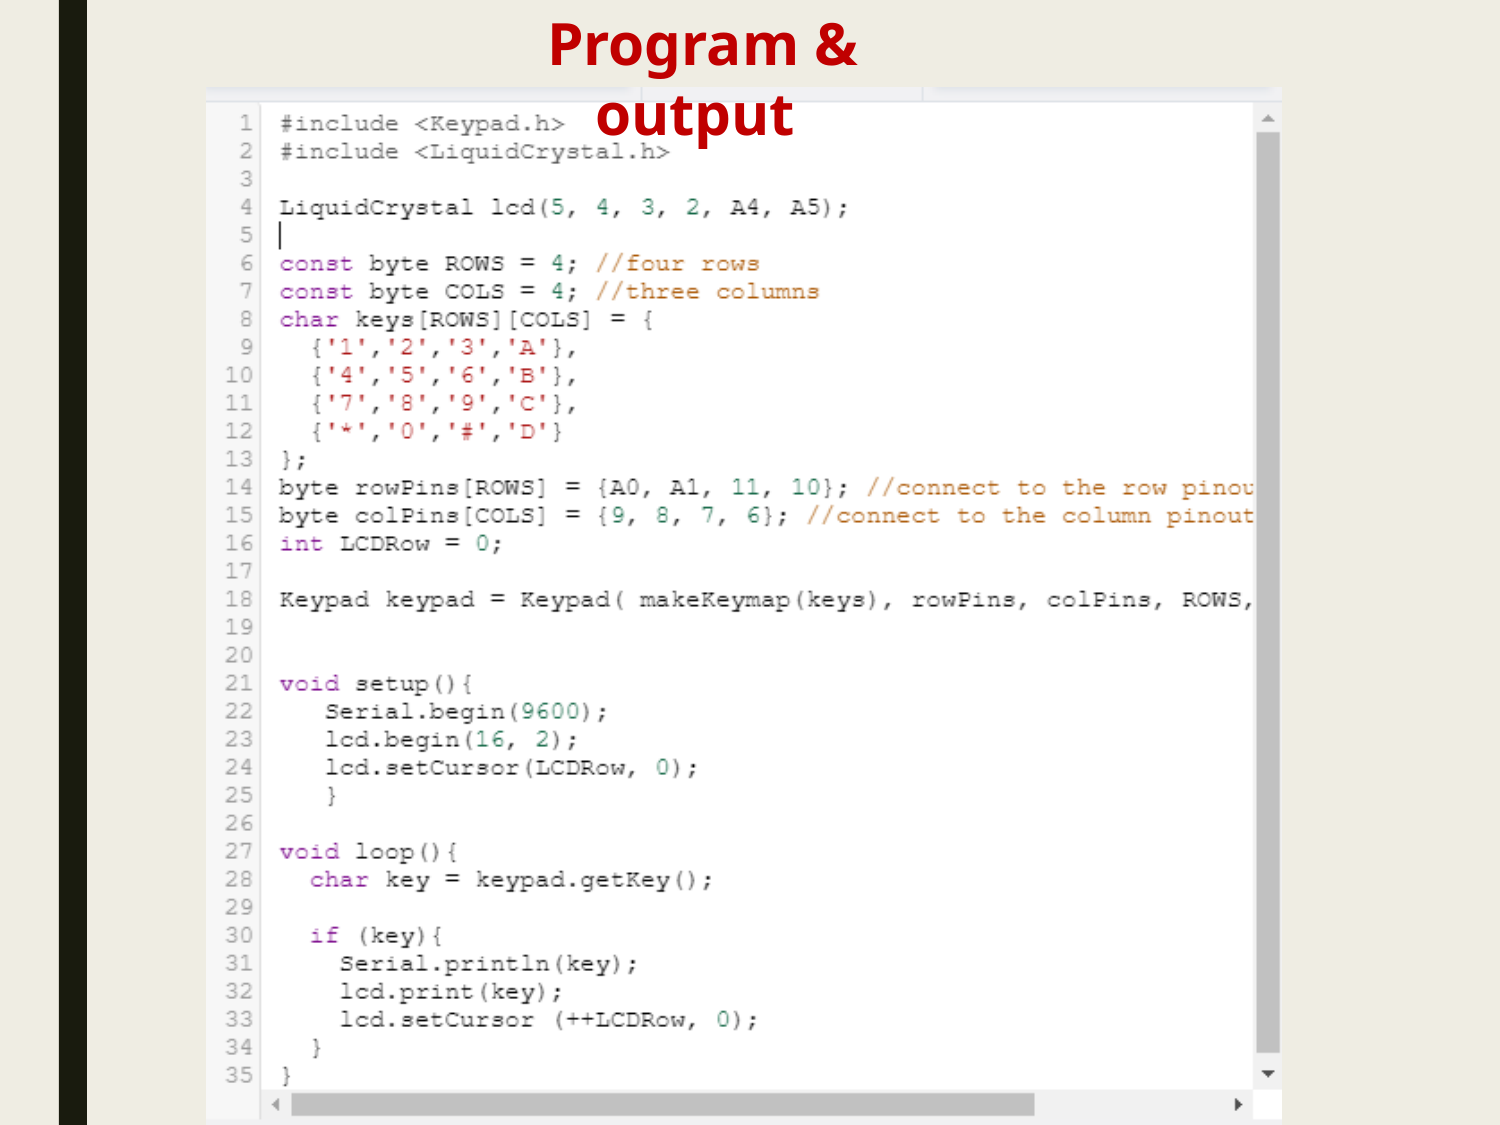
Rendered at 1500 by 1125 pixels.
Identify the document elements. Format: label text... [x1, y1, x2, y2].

text_box Program & output [431, 0, 975, 87]
picture [206, 87, 1282, 1125]
